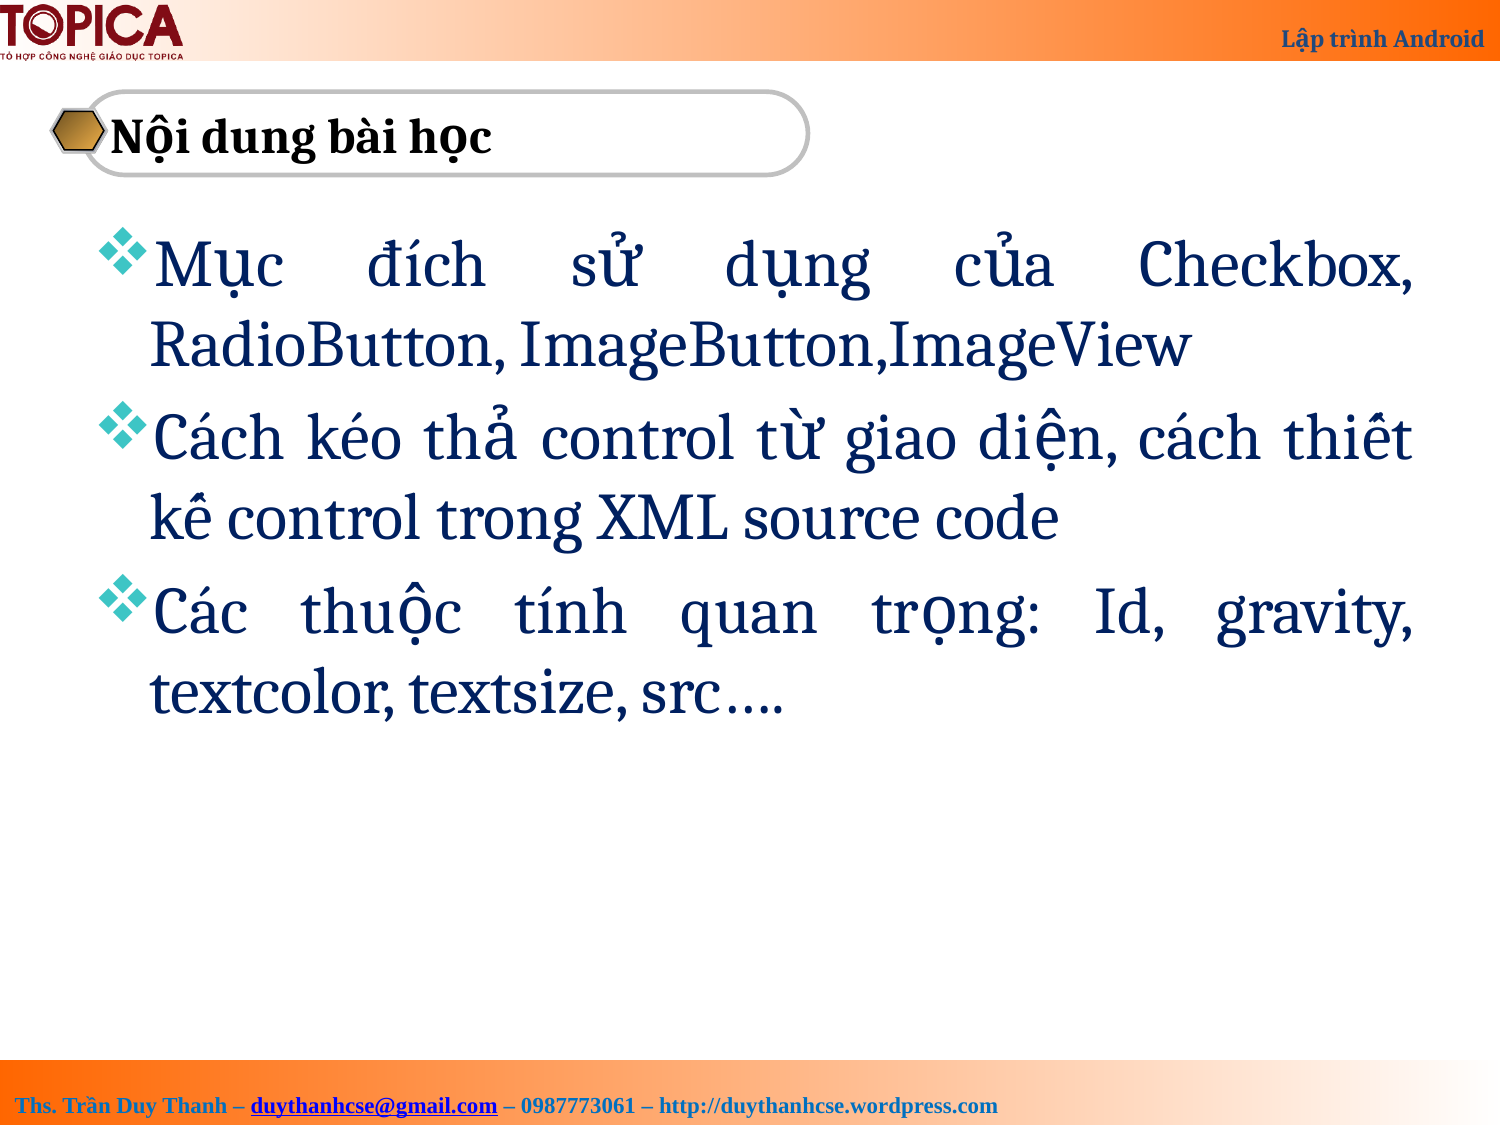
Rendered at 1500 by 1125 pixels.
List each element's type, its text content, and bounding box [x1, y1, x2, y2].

picture [0, 4, 183, 61]
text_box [49, 91, 809, 176]
text_box Mục đích sử dụng của Checkbox, RadioButton, ImageButton,ImageView Cách kéo thả control từ giao diện, cách thiết kế control trong XML source code Các thuộc tính quan trọng: Id, gravity, textcolor, textsize, src…. [78, 212, 1429, 863]
